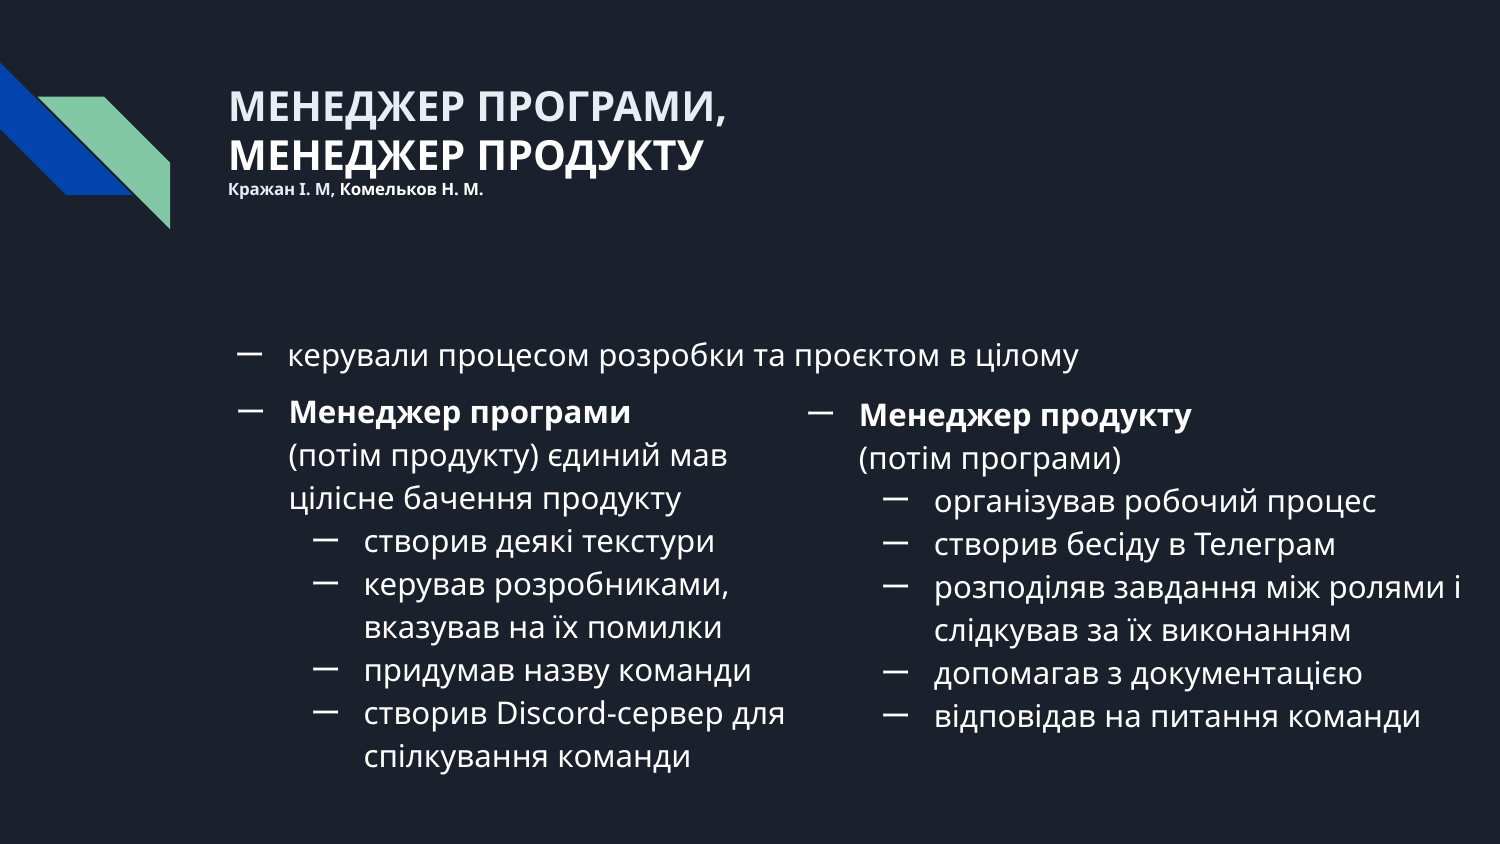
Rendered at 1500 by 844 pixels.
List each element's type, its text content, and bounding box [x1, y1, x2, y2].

text_box керували процесом розробки та проєктом в цілому [197, 314, 1278, 388]
list Менеджер продукту (потім програми) організував робочий процес створив бесіду в Телеграм розподіляв завдання між ролями і слідкував за їх виконанням допомагав з документацією відповідав на питання команди [769, 374, 1484, 807]
list Менеджер програми (потім продукту) єдиний мав цілісне бачення продукту створив деякі текстури керував розробниками, вказував на їх помилки придумав назву команди створив Discord-сервер для спілкування команди [198, 406, 823, 823]
title МЕНЕДЖЕР ПРОГРАМИ, МЕНЕДЖЕР ПРОДУКТУ Кражан І. М, Комельков Н. М. [212, 64, 1368, 215]
